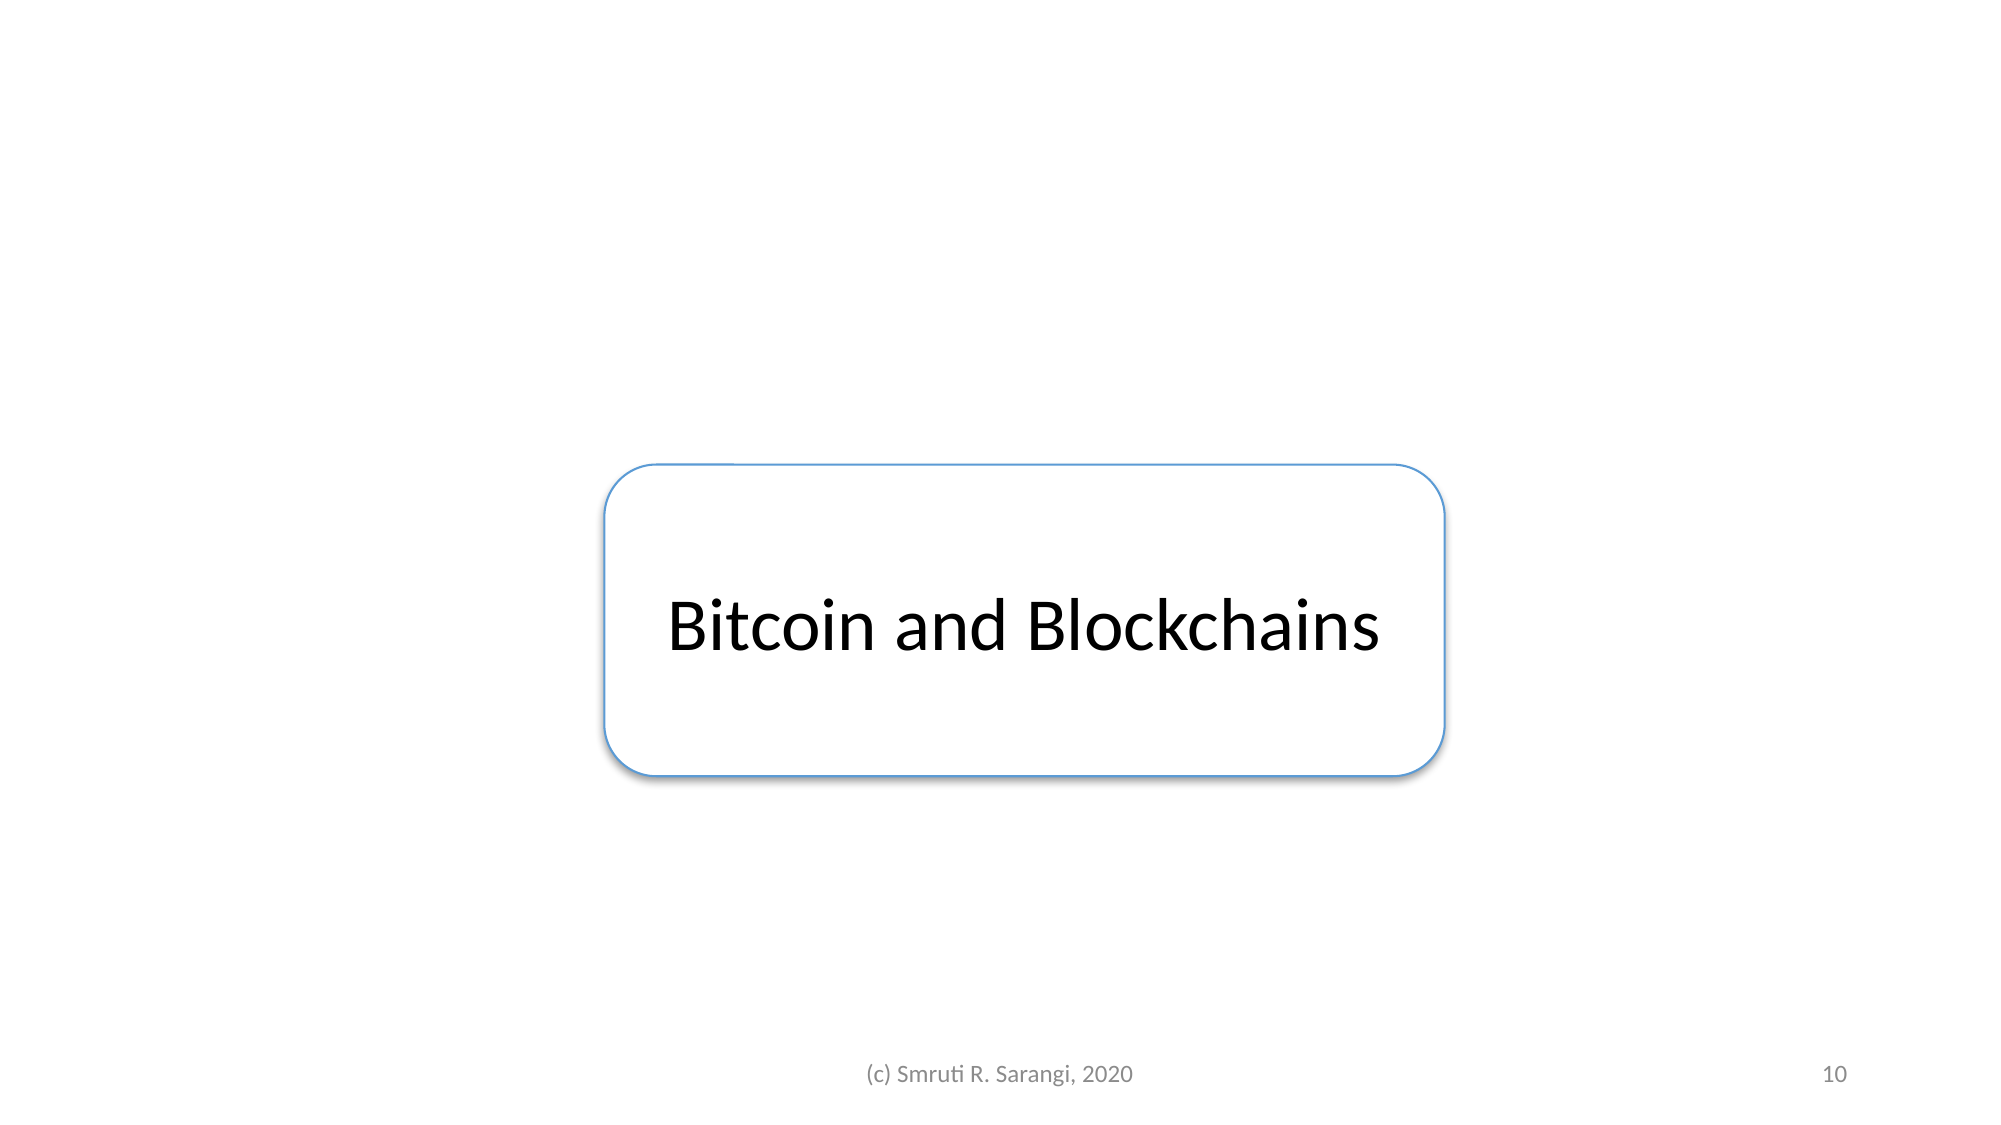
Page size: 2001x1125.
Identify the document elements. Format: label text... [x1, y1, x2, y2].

slide_number 10 [1412, 1042, 1863, 1103]
text_box Bitcoin and Blockchains [603, 463, 1446, 778]
footer (c) Smruti R. Sarangi, 2020 [662, 1042, 1338, 1103]
